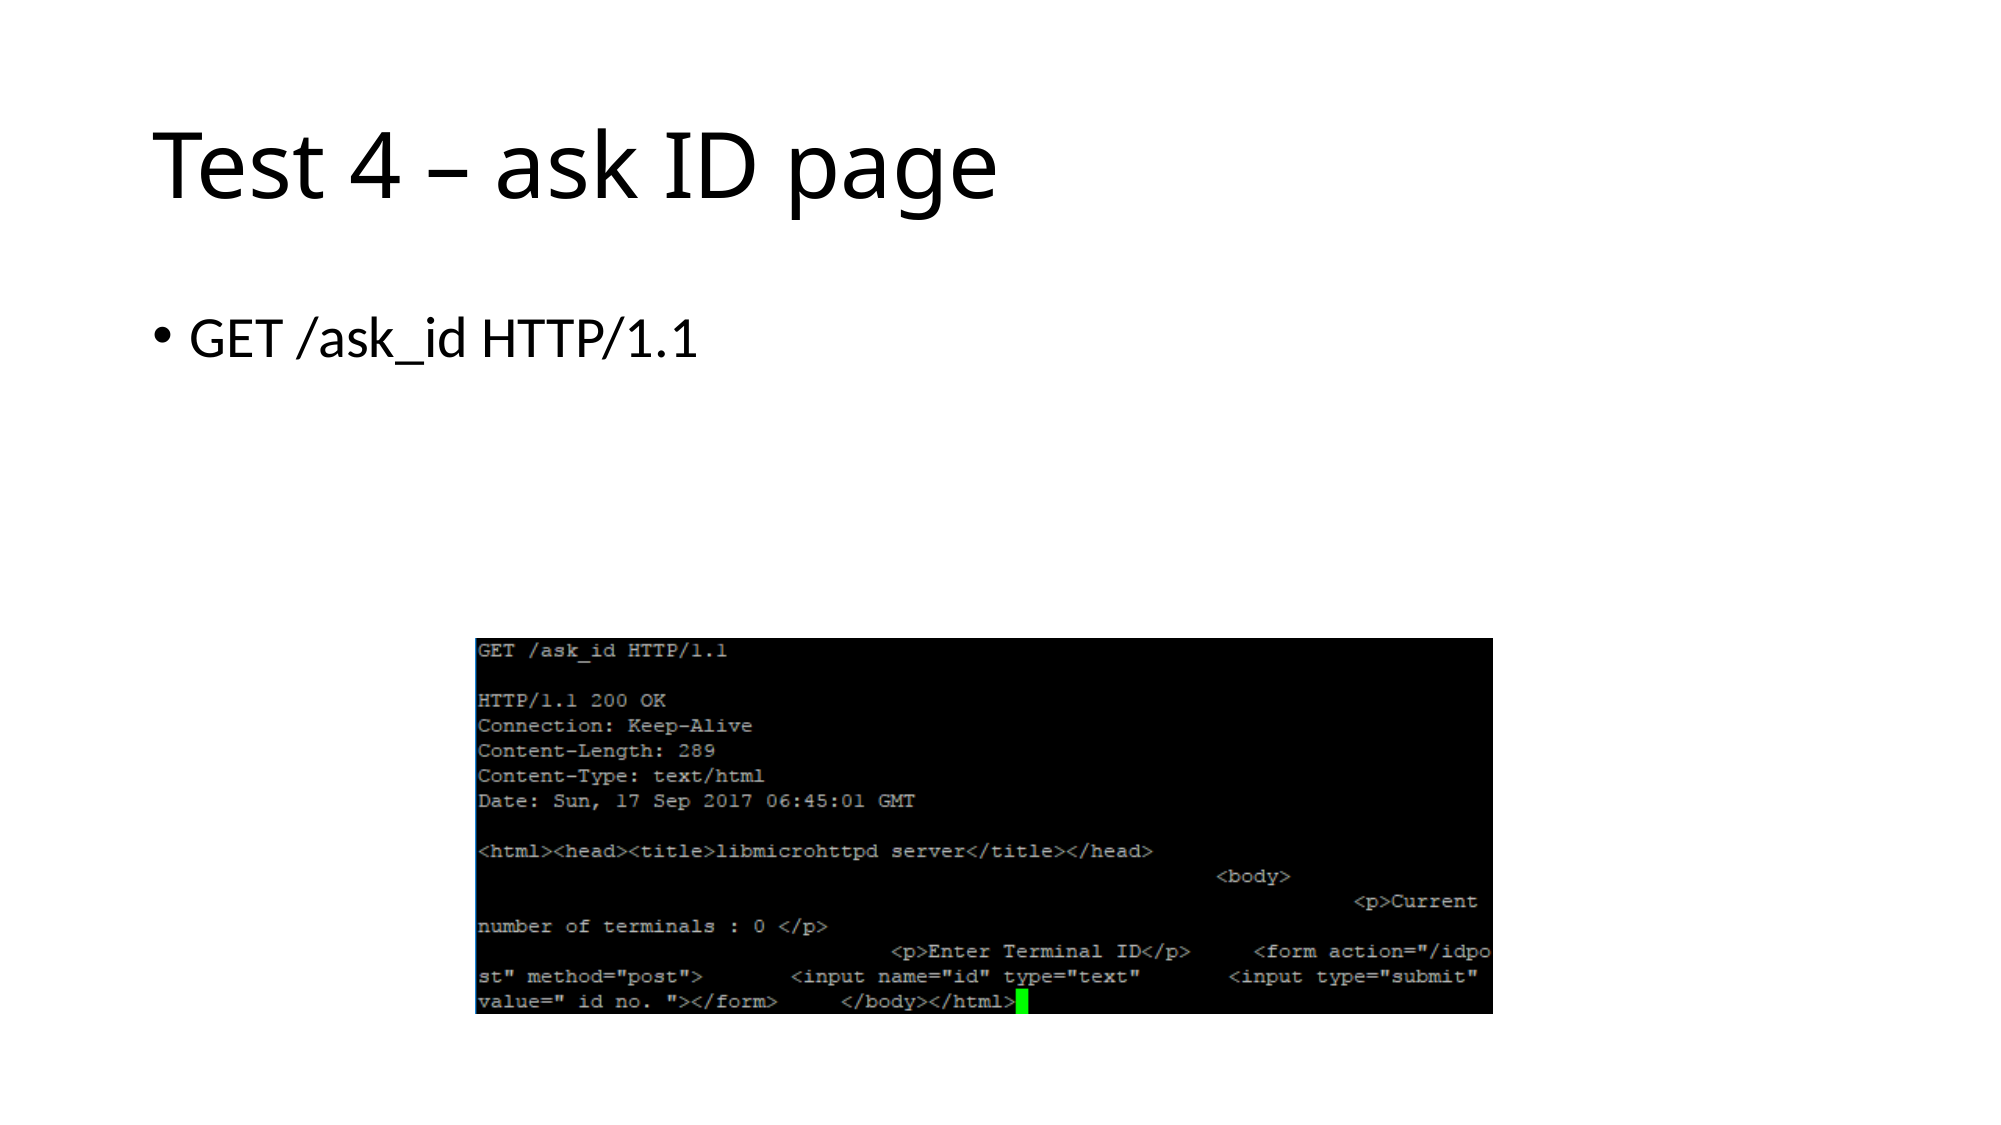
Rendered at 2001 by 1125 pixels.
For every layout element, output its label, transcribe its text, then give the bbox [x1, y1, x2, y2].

title Test 4 – ask ID page [137, 59, 1863, 278]
picture [475, 638, 1493, 1014]
list GET /ask_id HTTP/1.1 [137, 299, 1863, 602]
